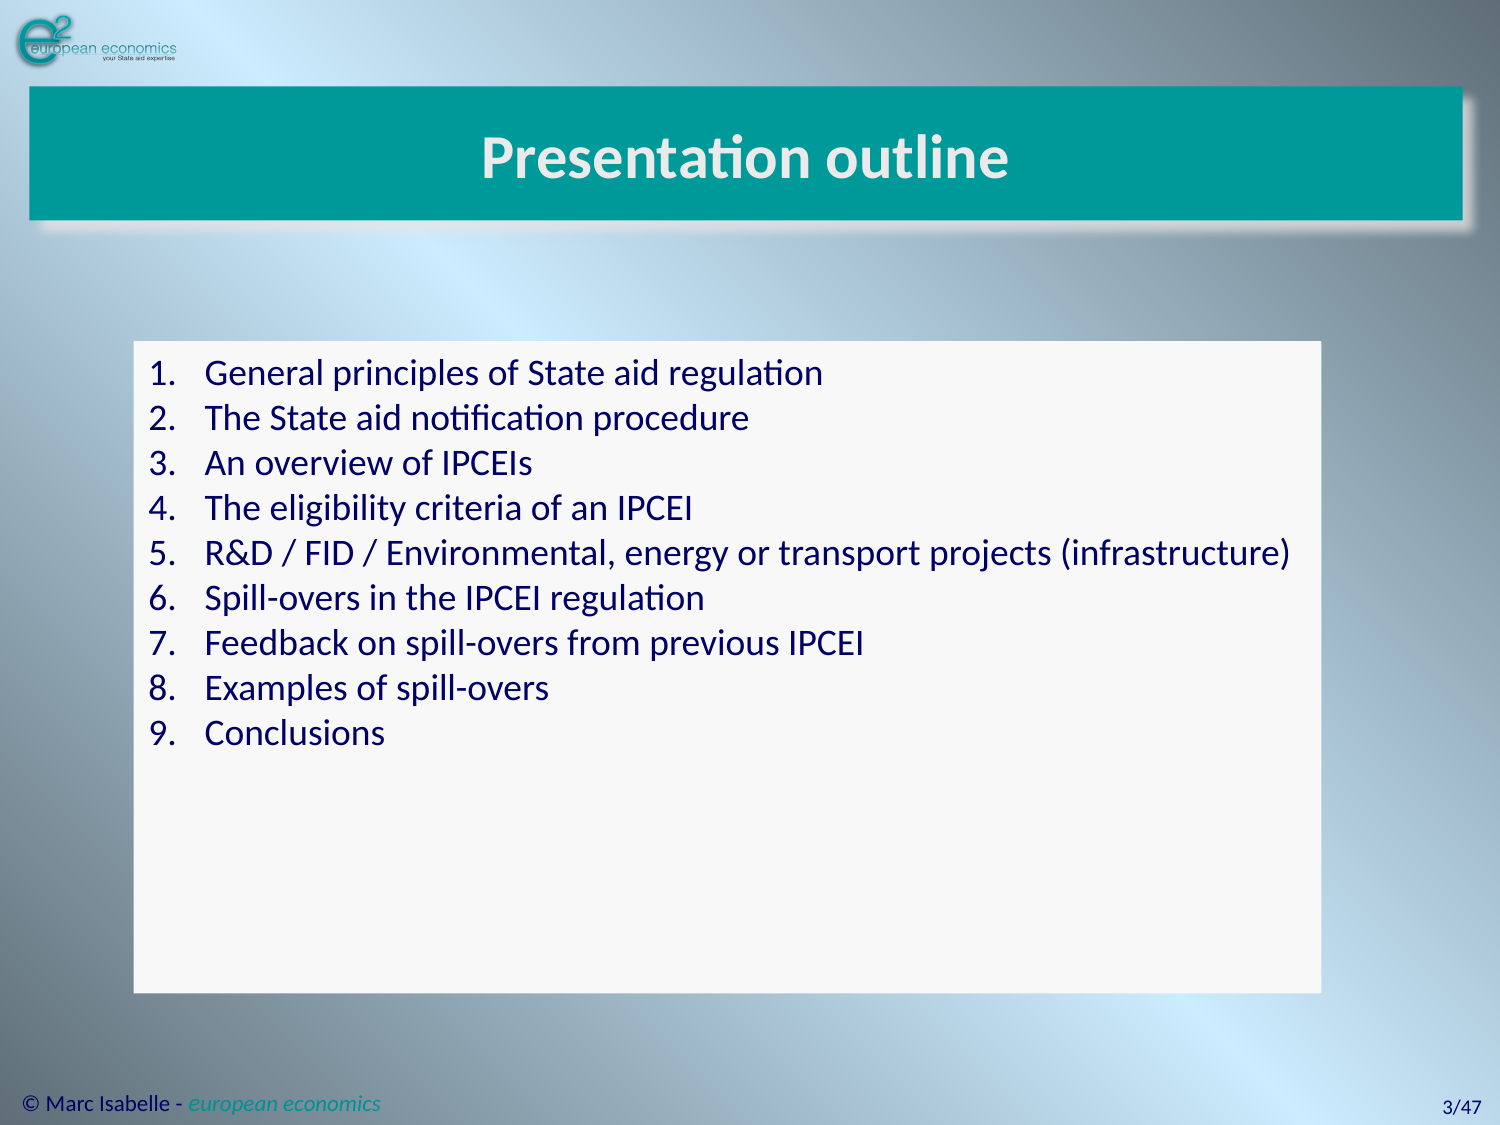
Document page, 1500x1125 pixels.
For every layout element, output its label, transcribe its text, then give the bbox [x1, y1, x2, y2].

text_box © Marc Isabelle - european economics [6, 1079, 397, 1125]
list General principles of State aid regulation The State aid notification procedure An overview of IPCEIs The eligibility criteria of an IPCEI R&D / FID / Environmental, energy or transport projects (infrastructure) Spill-overs in the IPCEI regulation Feedback on spill-overs from previous IPCEI Examples of spill-overs Conclusions [133, 341, 1322, 994]
text_box Presentation outline [29, 86, 1463, 221]
picture [12, 11, 177, 71]
